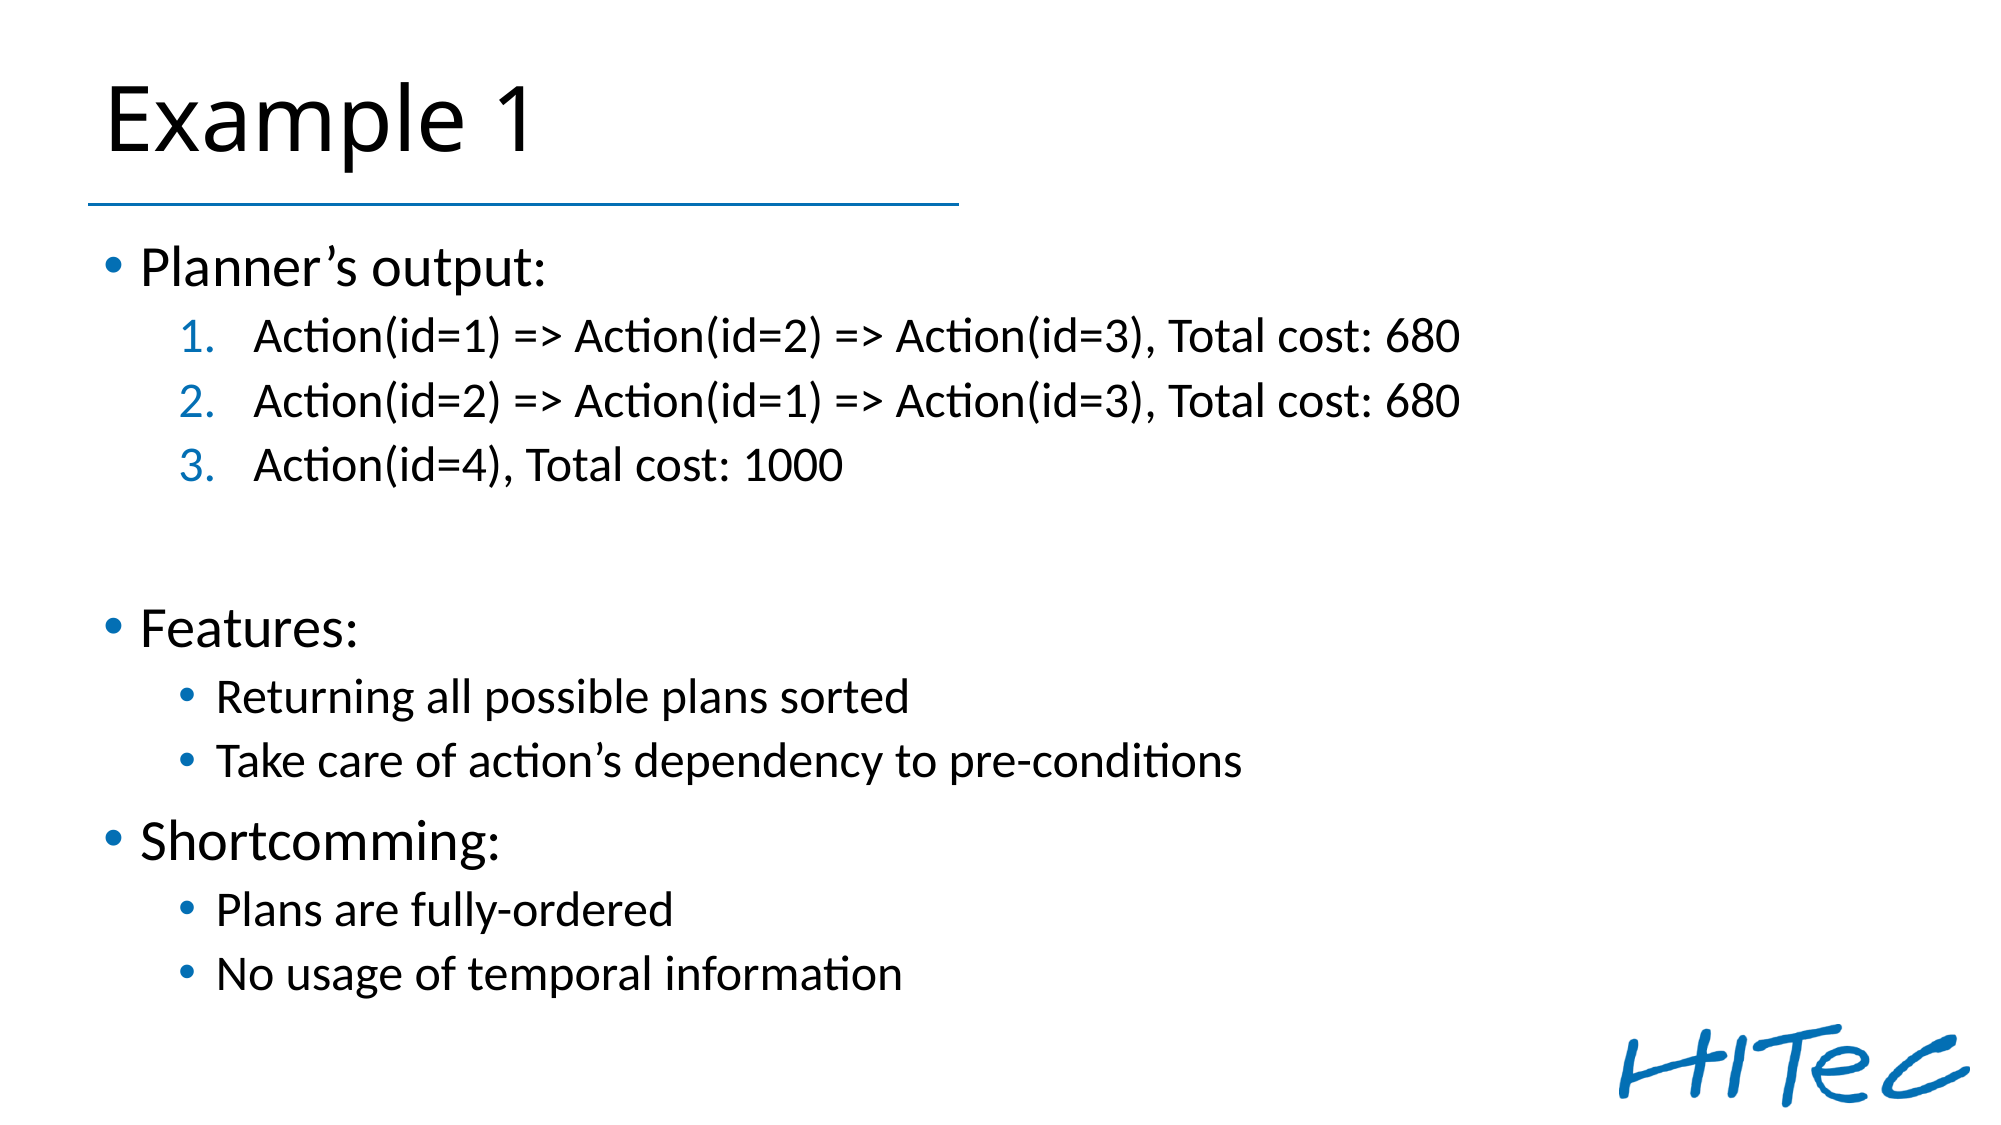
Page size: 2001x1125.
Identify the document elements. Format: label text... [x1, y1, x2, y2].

title Example 1 [88, 57, 1909, 186]
list Planner’s output: Action(id=1) => Action(id=2) => Action(id=3), Total cost: 680 Action(id=2) => Action(id=1) => Action(id=3), Total cost: 680 Action(id=4), Total cost: 1000 Features: Returning all possible plans sorted Take care of action’s dependency to pre-conditions Shortcomming: Plans are fully-ordered No usage of temporal information [88, 228, 1909, 1016]
picture [1619, 1024, 1970, 1109]
